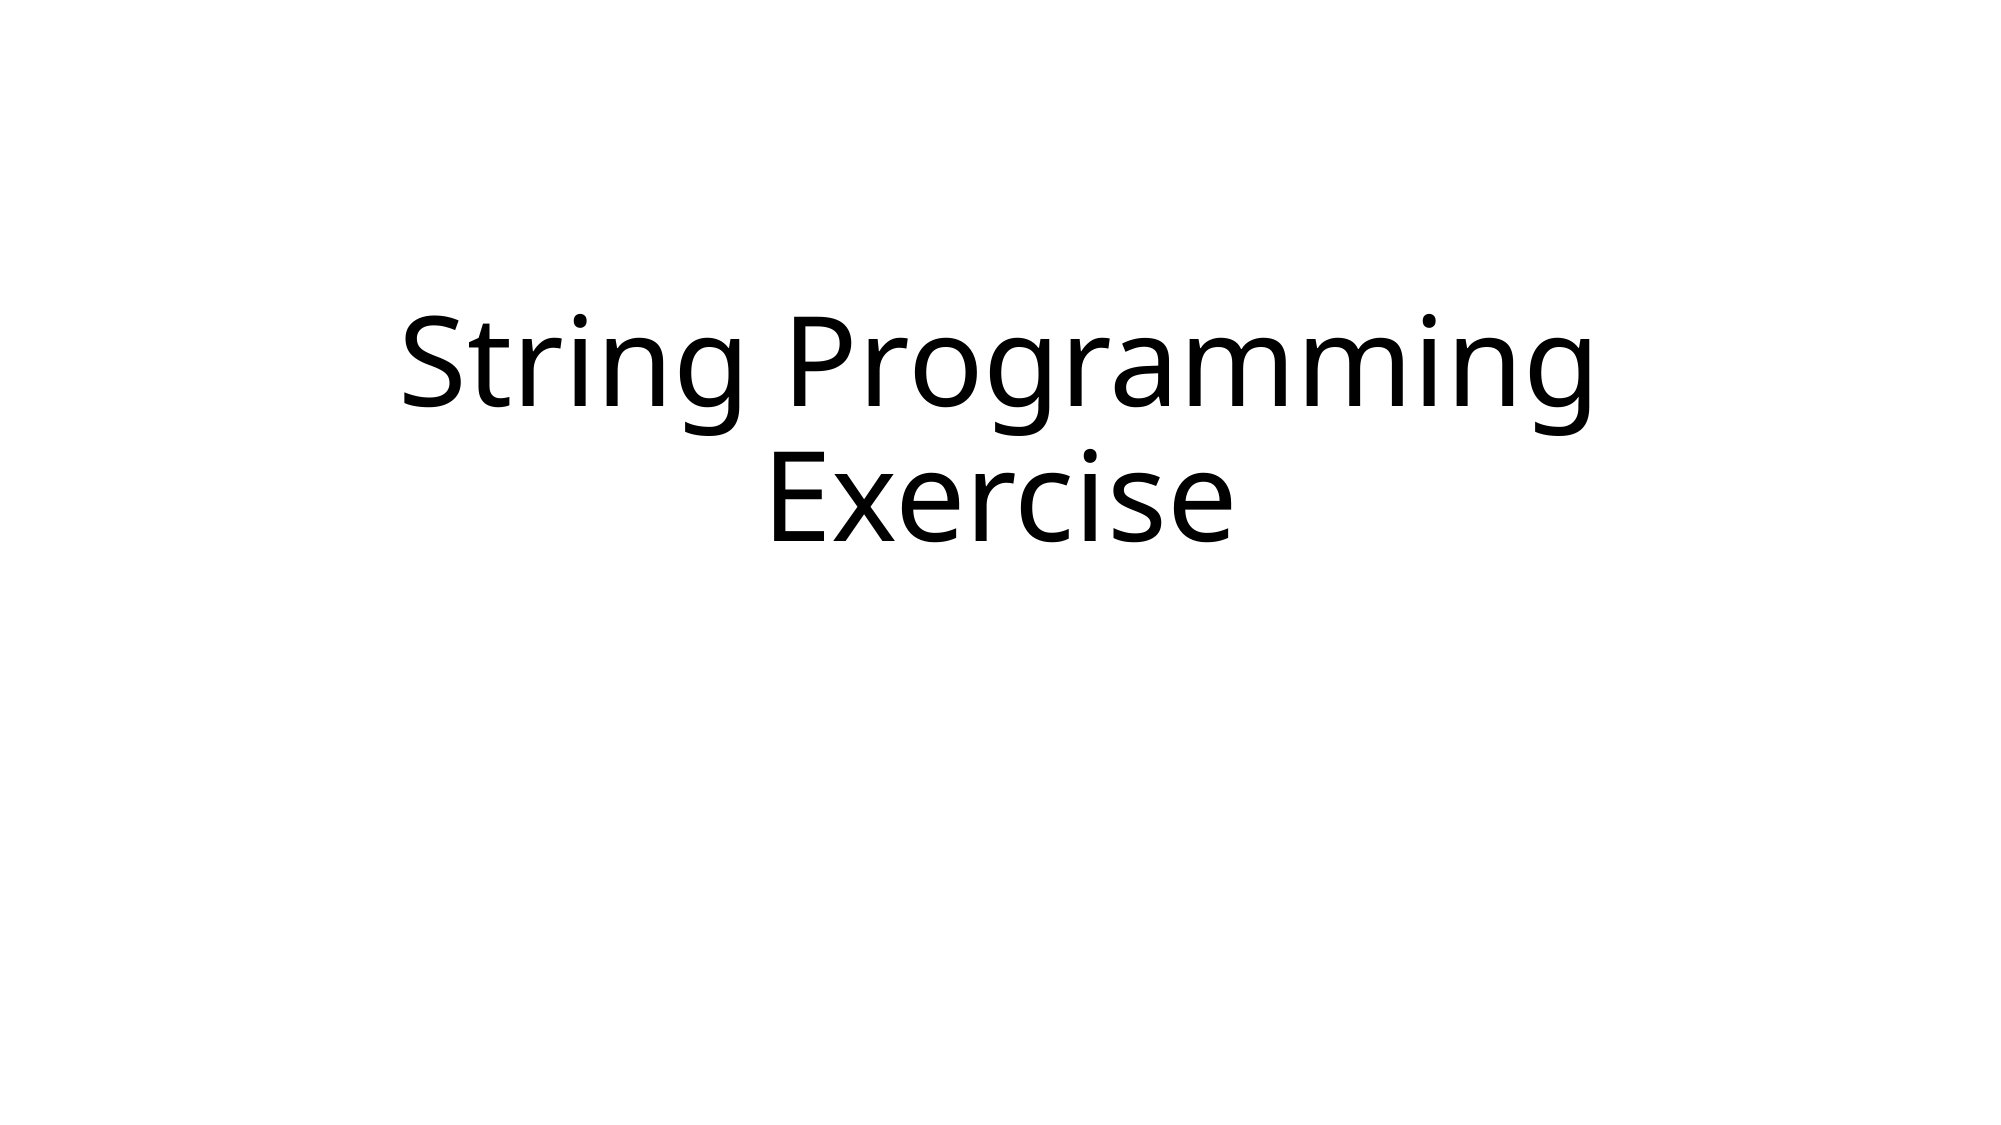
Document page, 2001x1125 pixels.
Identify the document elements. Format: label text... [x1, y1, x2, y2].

title String Programming Exercise [249, 184, 1750, 576]
